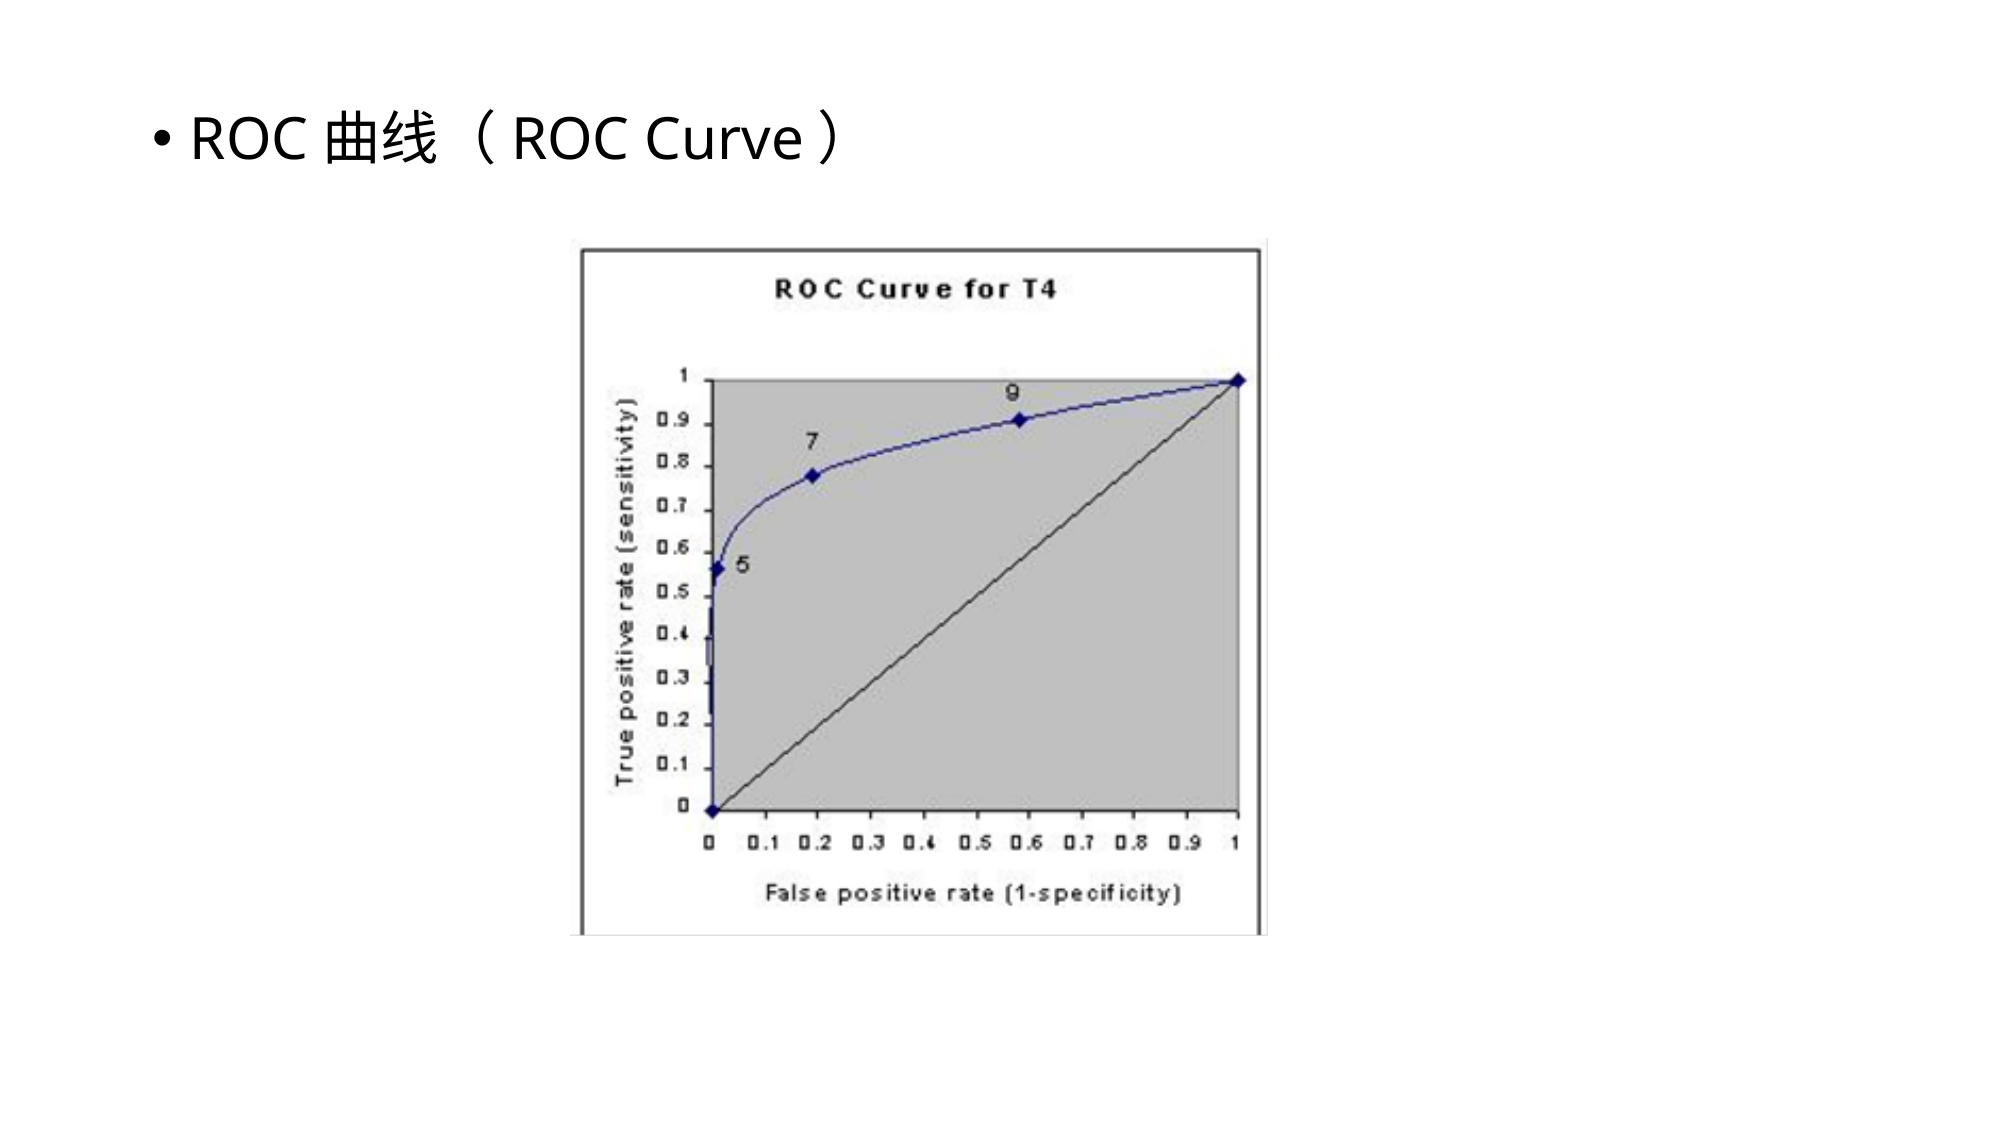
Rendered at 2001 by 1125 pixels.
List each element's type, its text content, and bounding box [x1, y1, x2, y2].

picture [570, 238, 1270, 938]
list ROC曲线（ROC Curve） [137, 101, 1863, 1014]
